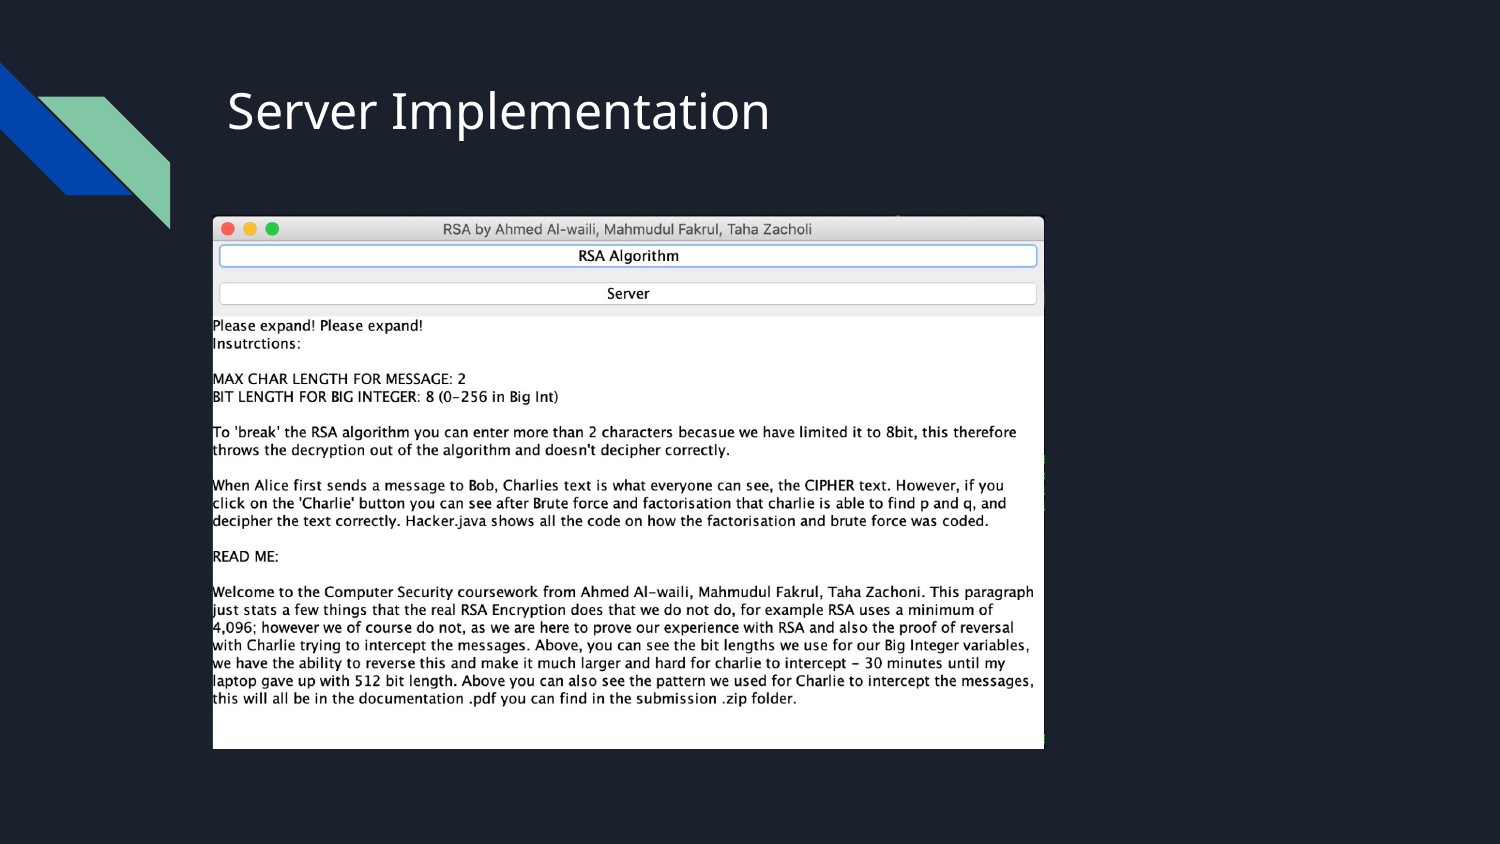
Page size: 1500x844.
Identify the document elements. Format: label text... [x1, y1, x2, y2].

title Server Implementation [212, 64, 1368, 215]
picture [212, 214, 1046, 750]
